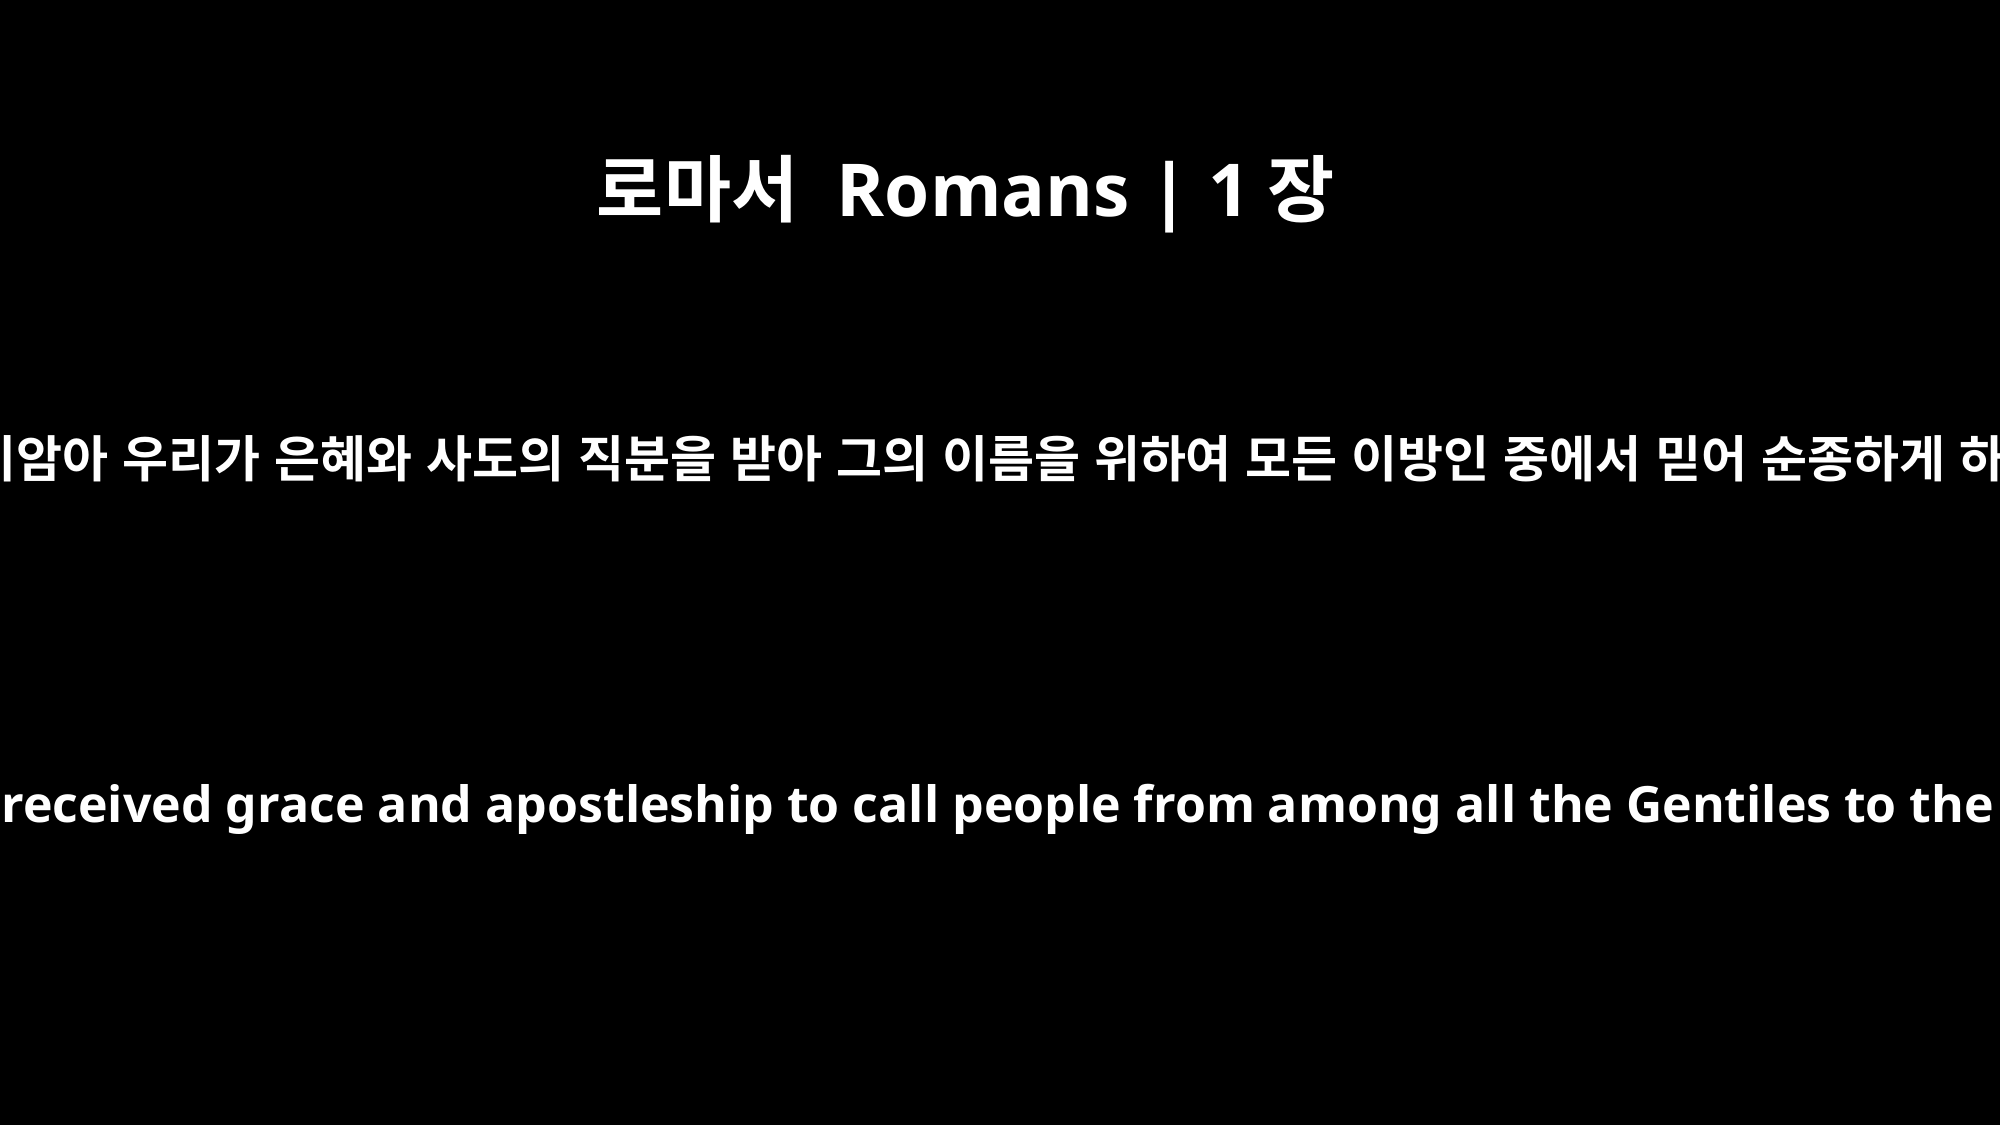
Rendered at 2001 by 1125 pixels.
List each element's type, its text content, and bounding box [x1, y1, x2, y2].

text_box Through him and for his name's sake, we received grace and apostleship to call people from among all the Gentiles to the obedience that comes from faith. [0, 764, 2000, 840]
text_box 로마서 Romans | 1장 [582, 136, 1350, 239]
text_box 5 그로 말미암아 우리가 은혜와 사도의 직분을 받아 그의 이름을 위하여 모든 이방인 중에서 믿어 순종하게 하나니 [0, 359, 2000, 495]
